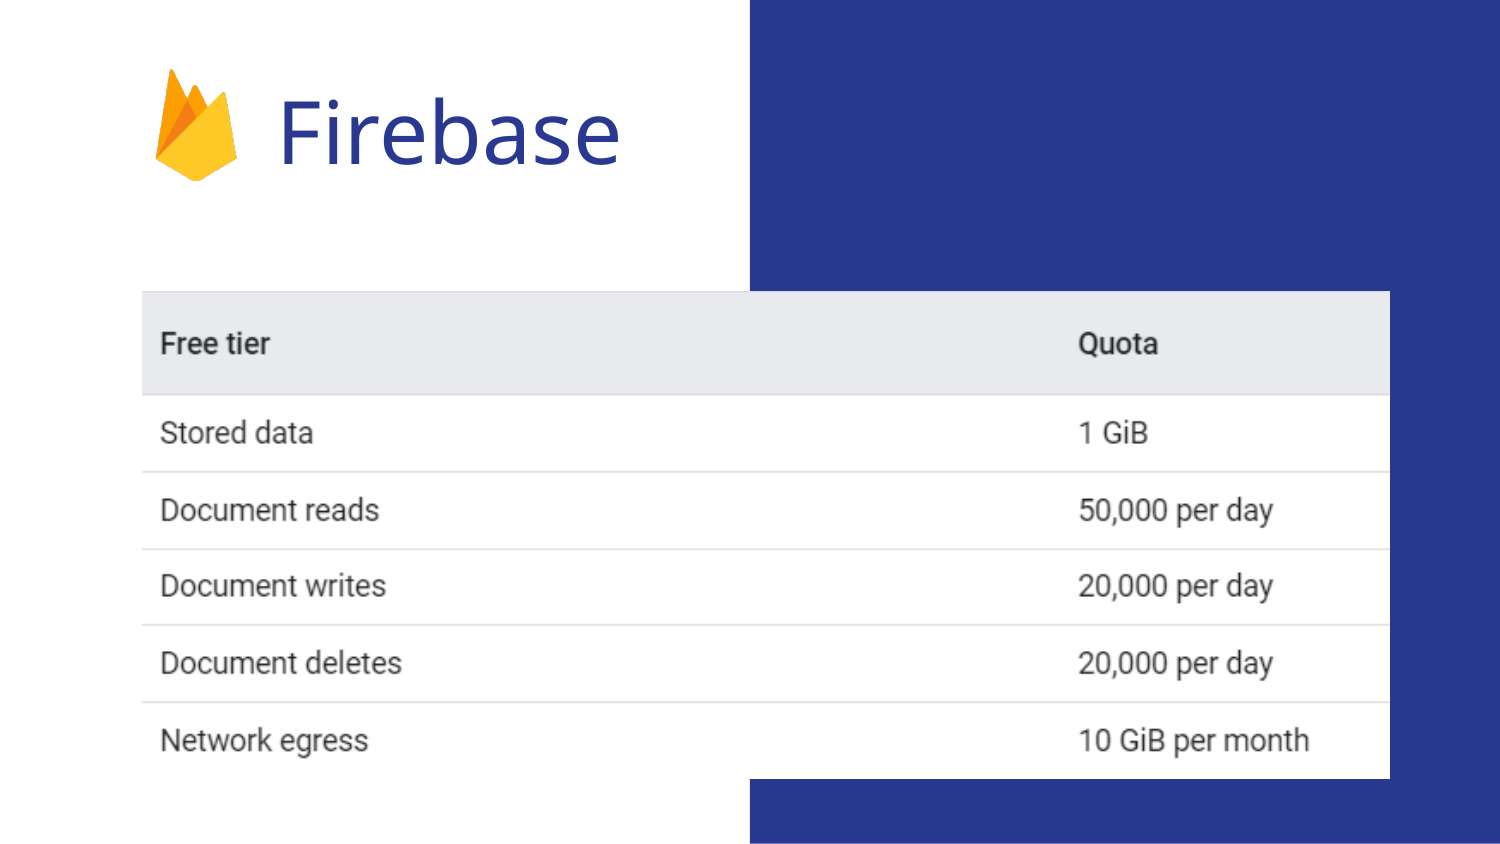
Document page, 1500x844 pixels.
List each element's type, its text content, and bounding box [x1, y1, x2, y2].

picture [117, 46, 275, 204]
picture [138, 290, 1391, 779]
title Firebase [279, 53, 782, 197]
